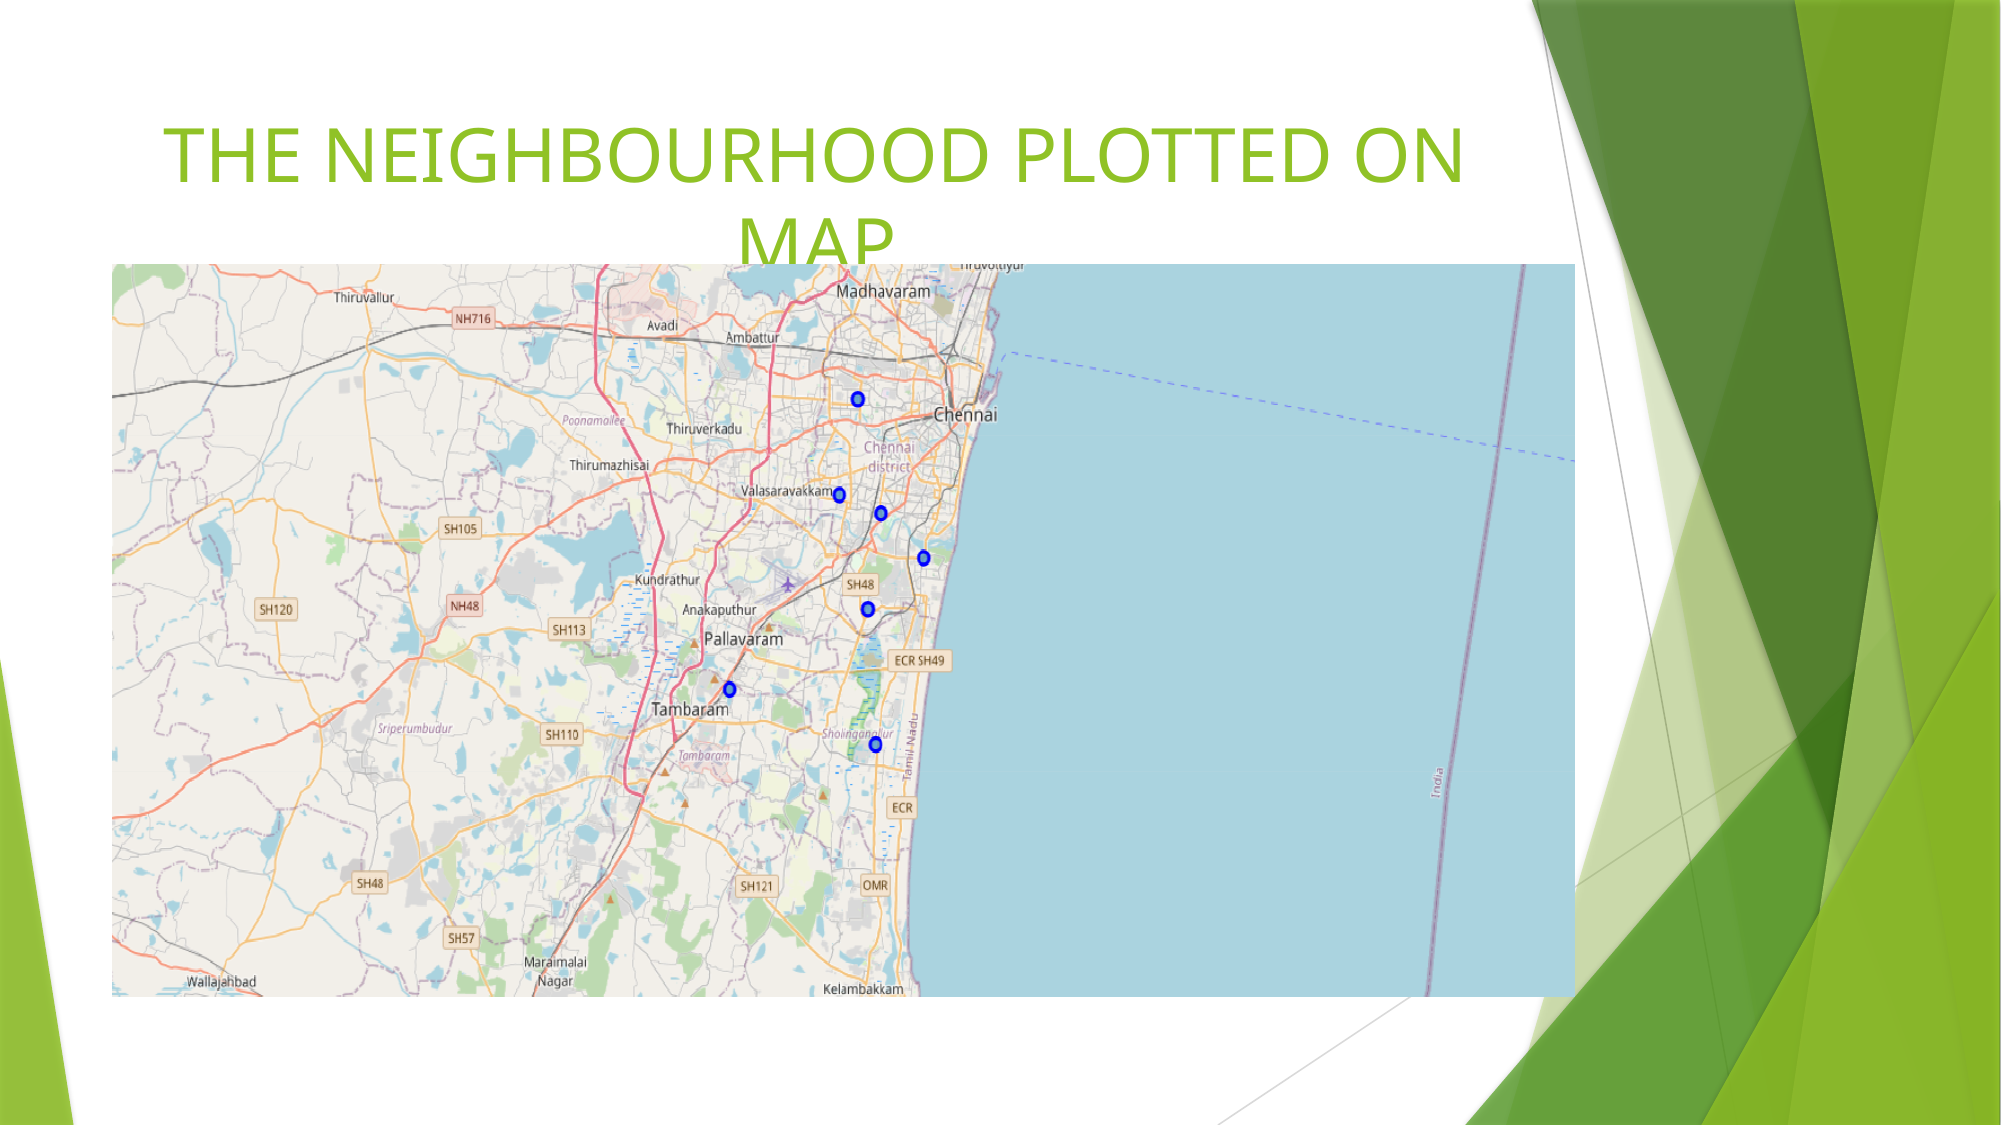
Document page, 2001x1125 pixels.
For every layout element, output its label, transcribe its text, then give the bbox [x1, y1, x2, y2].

title THE NEIGHBOURHOOD PLOTTED ON MAP [111, 99, 1522, 219]
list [110, 263, 1575, 998]
